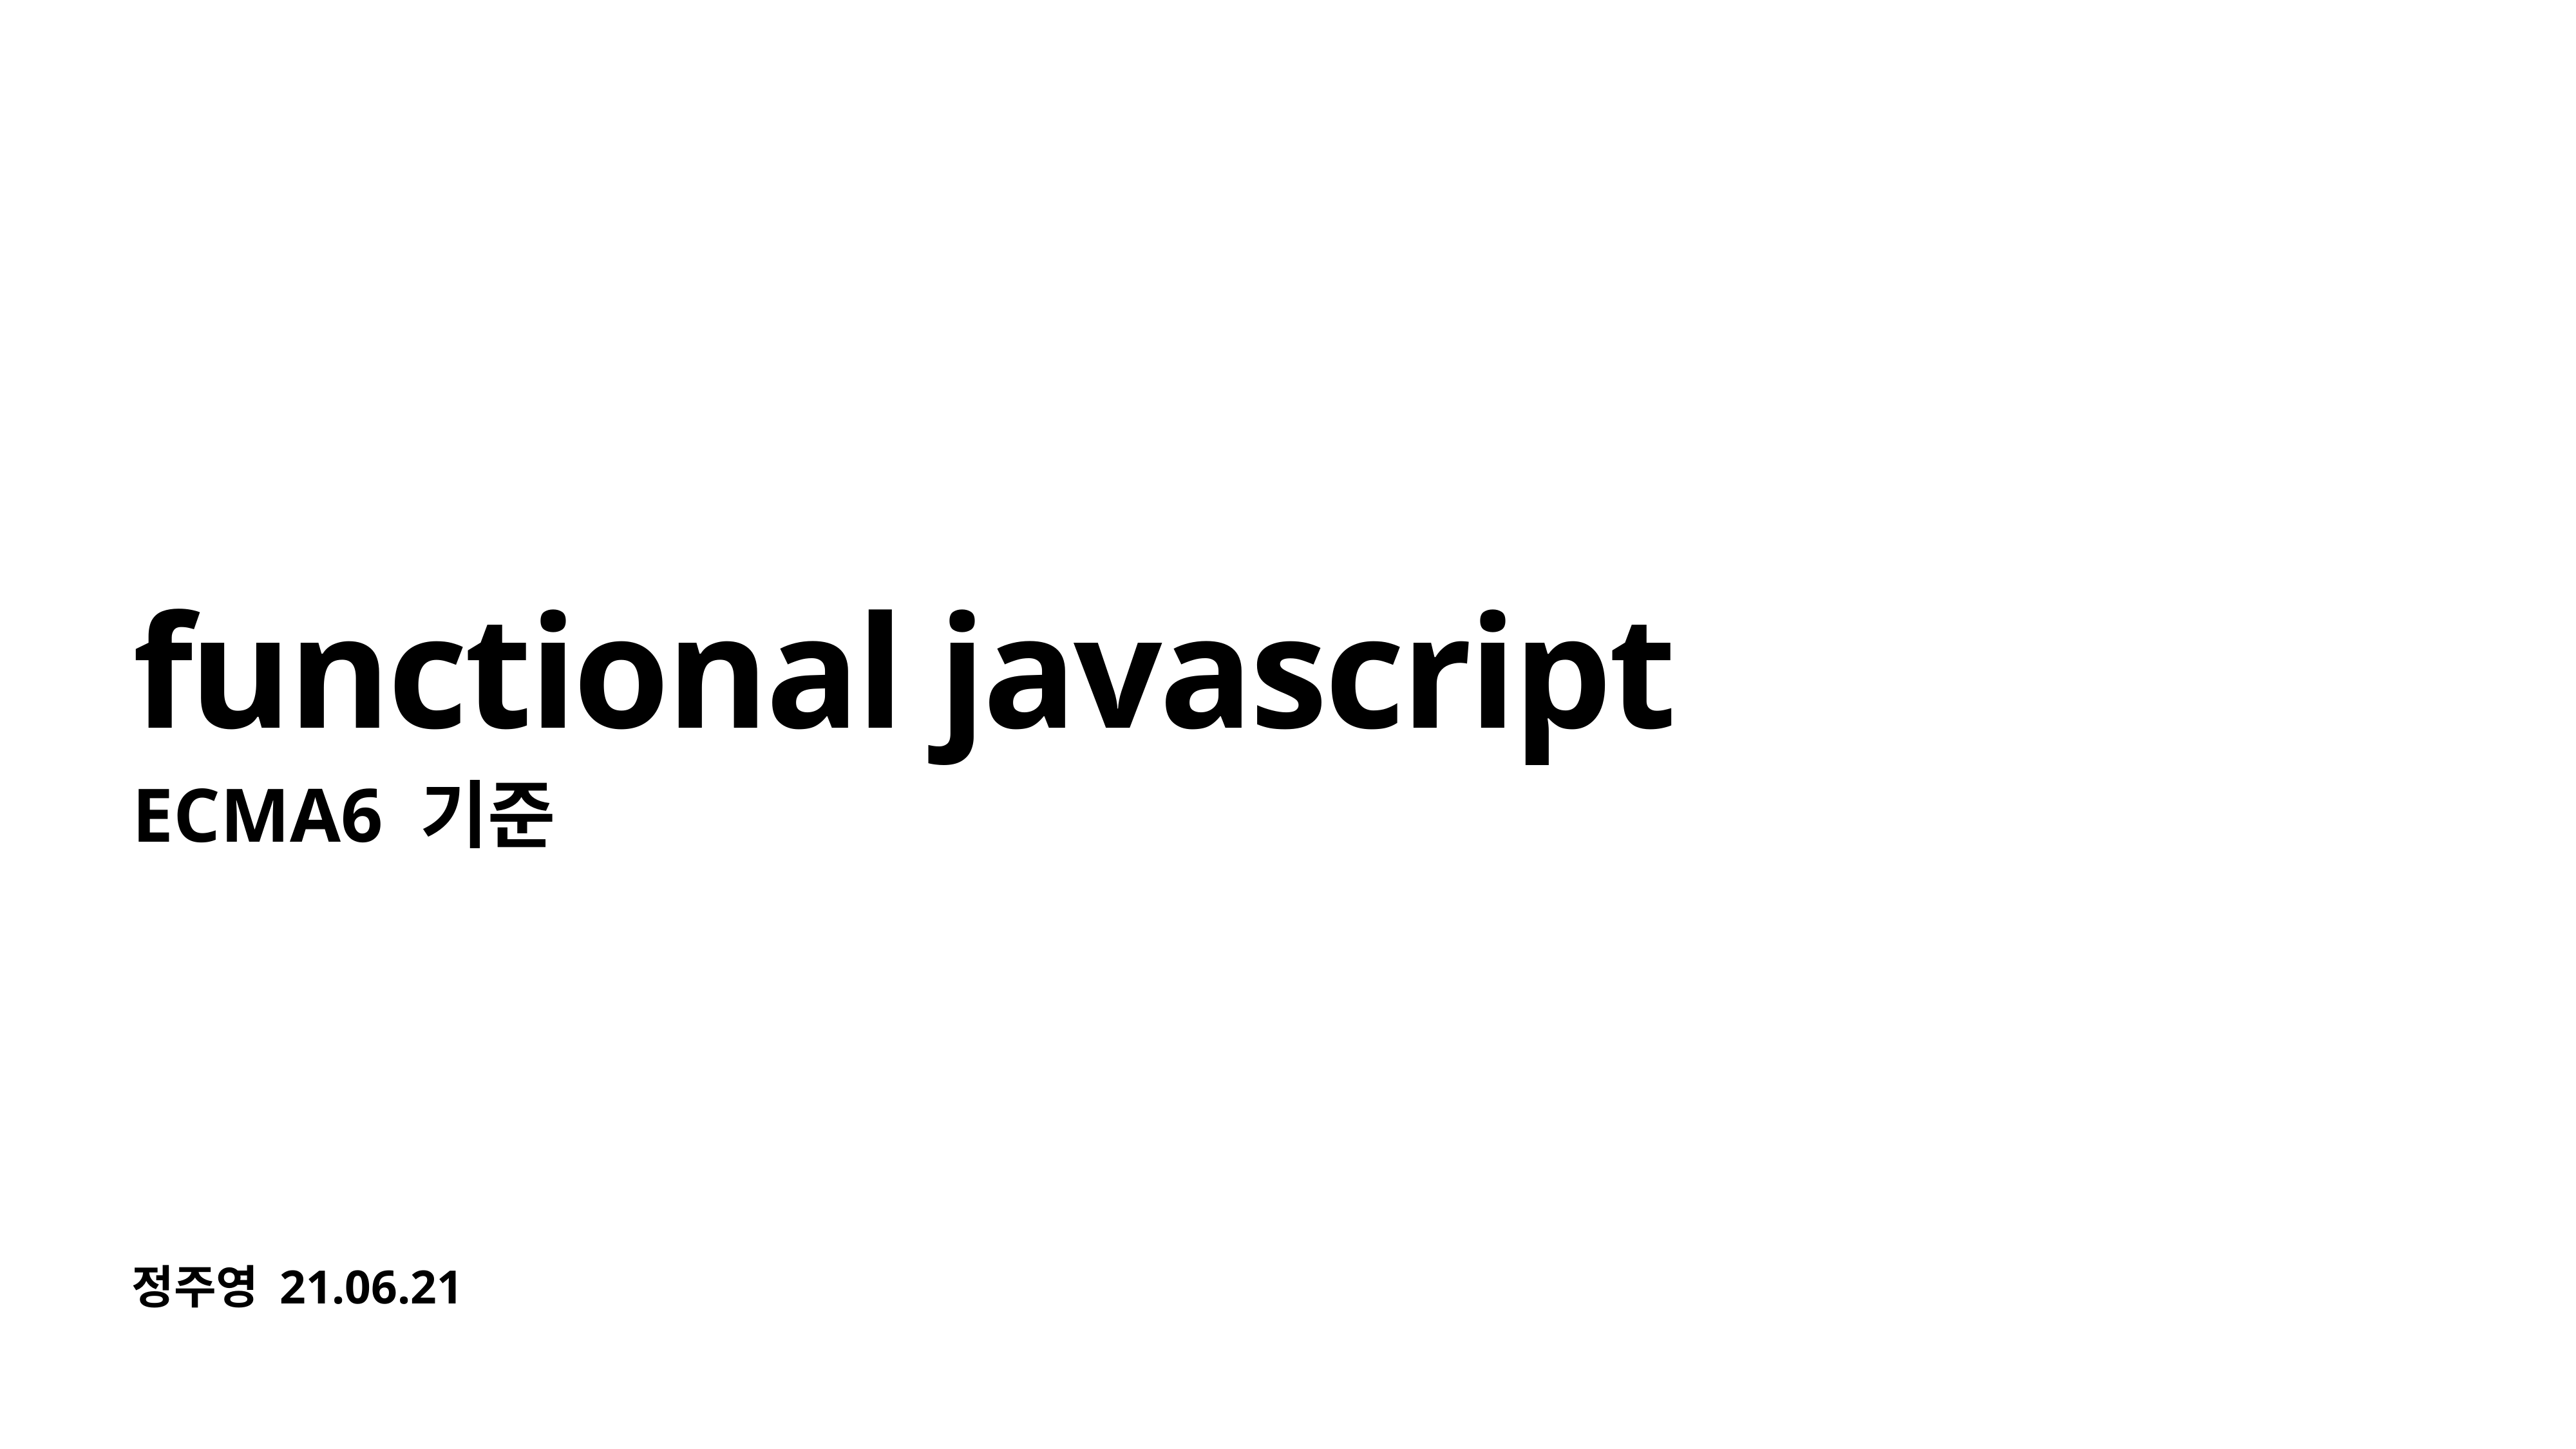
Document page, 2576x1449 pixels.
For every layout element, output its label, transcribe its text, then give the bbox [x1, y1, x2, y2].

list 정주영 21.06.21 [126, 1252, 2448, 1321]
subtitle ECMA6 기준 [126, 762, 2448, 965]
title functional javascript [127, 271, 2449, 764]
